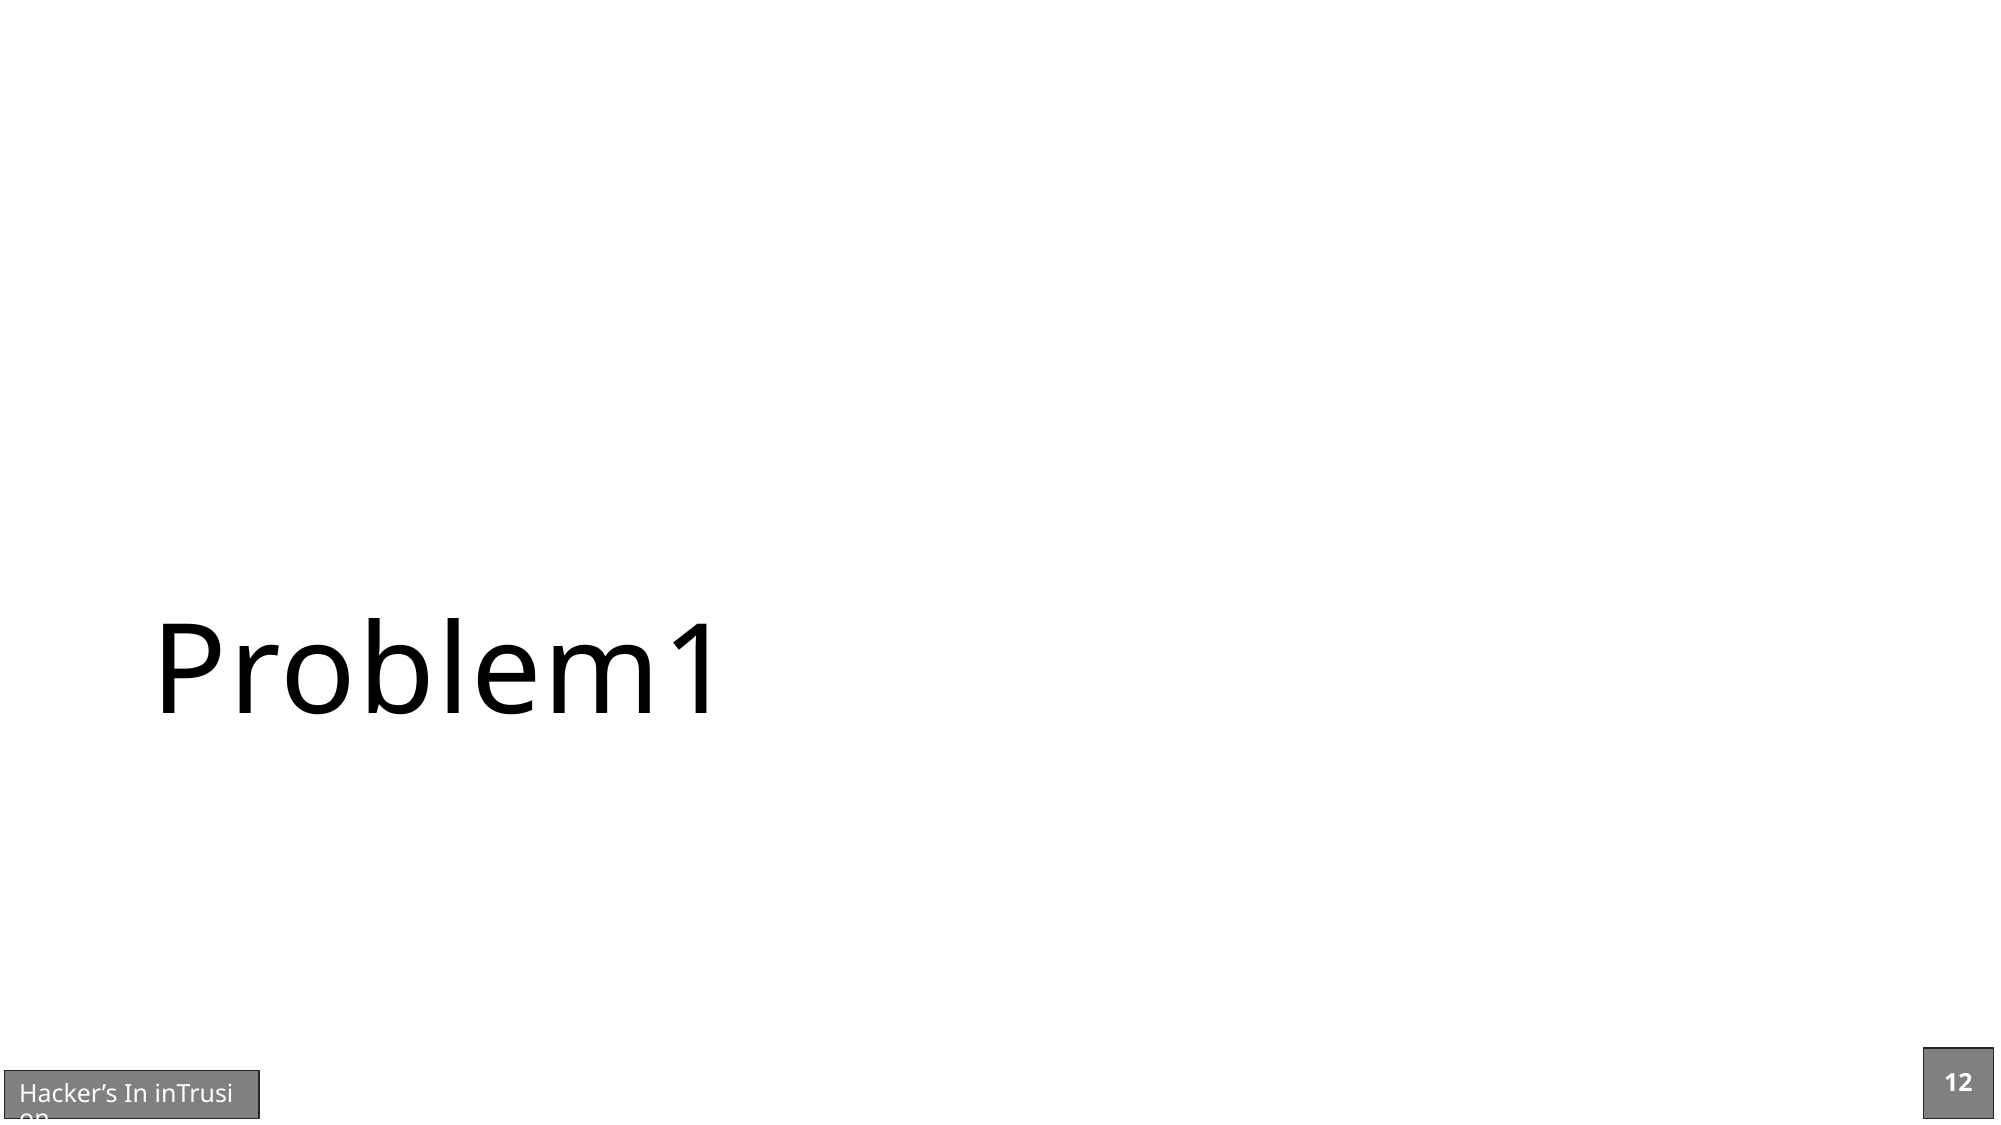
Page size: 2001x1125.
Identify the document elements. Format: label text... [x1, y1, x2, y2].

title Problem1 [136, 280, 1862, 749]
footer Hacker’s In inTrusion [4, 1070, 260, 1119]
slide_number 12 [1923, 1047, 1994, 1119]
